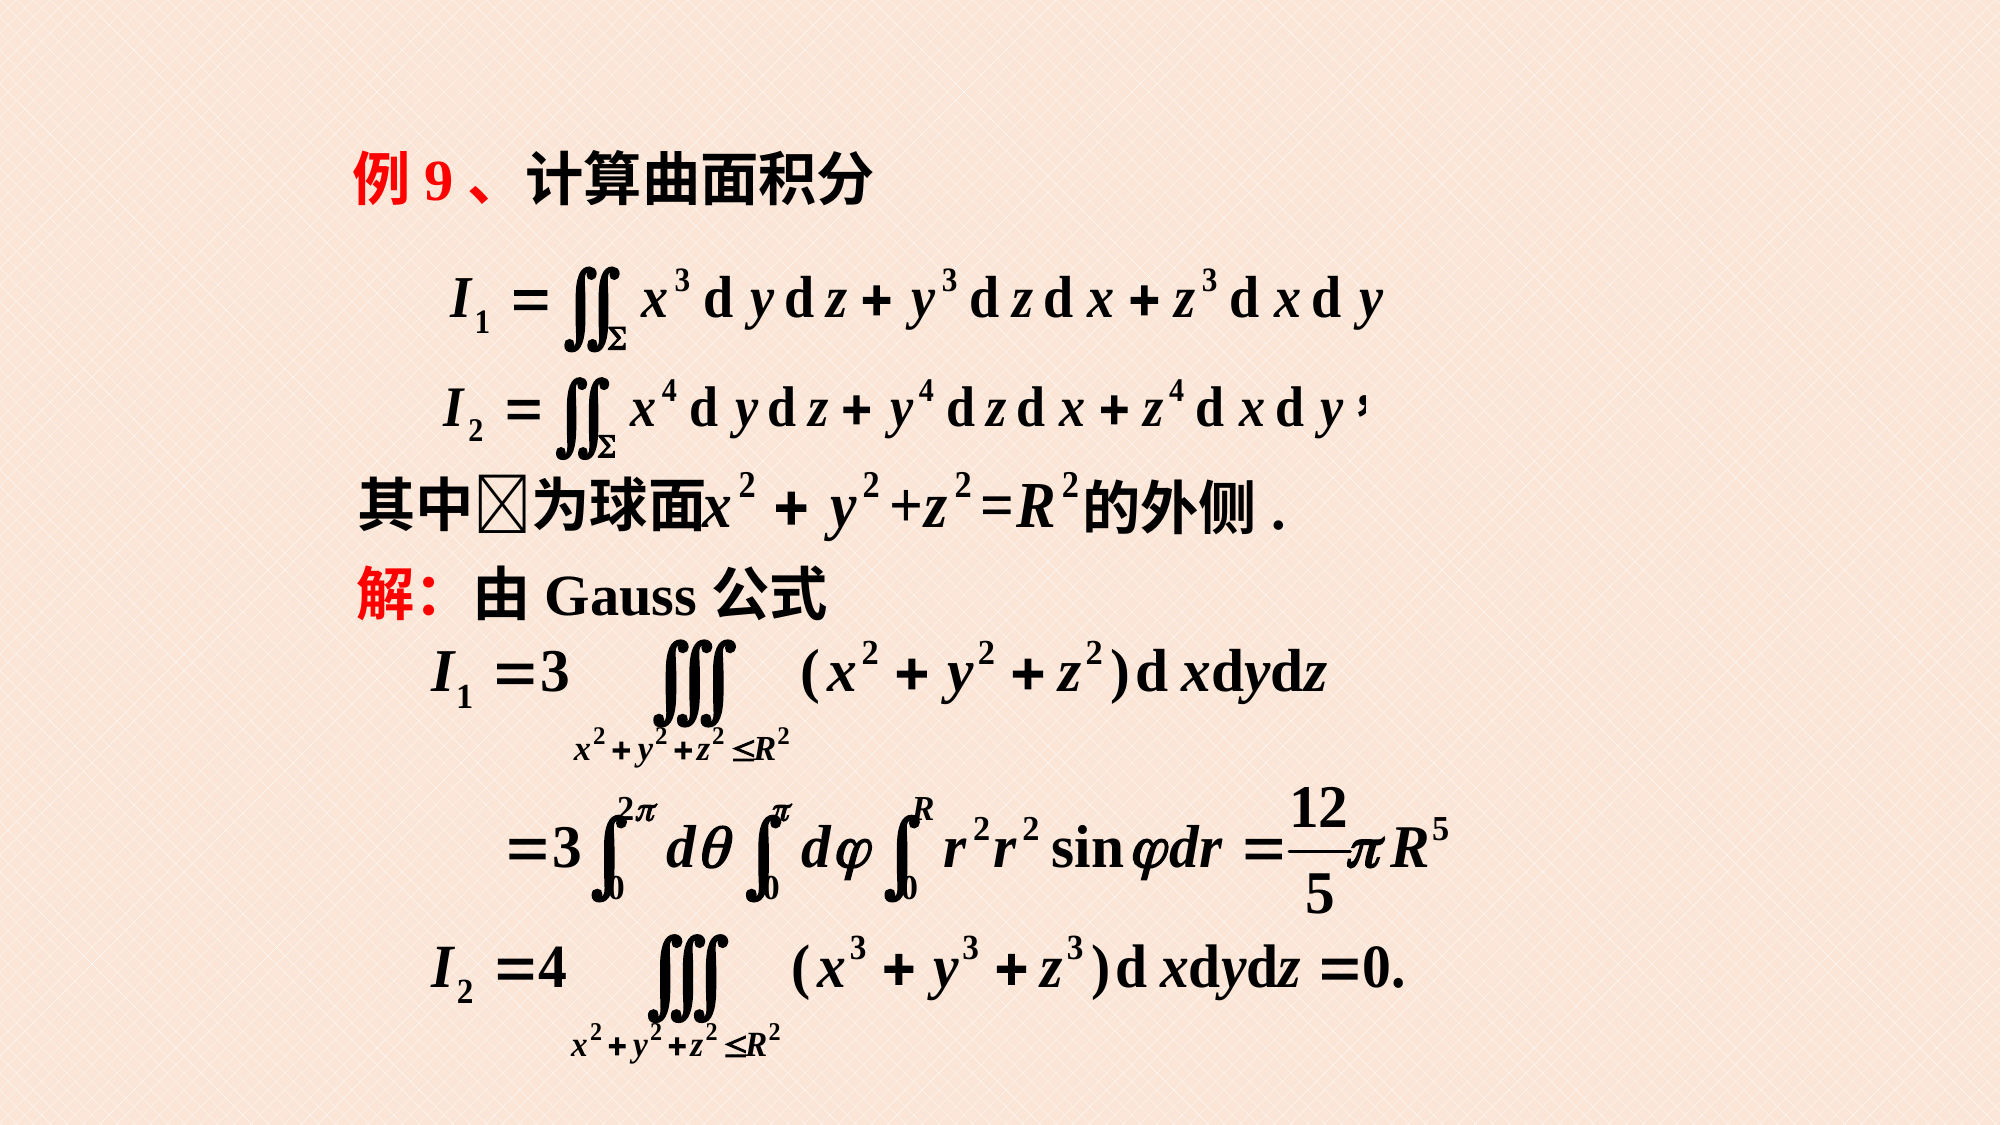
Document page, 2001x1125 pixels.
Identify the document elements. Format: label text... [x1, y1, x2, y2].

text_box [439, 243, 1394, 364]
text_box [419, 910, 1413, 1080]
text_box 的外侧. [1087, 471, 1301, 549]
title 例9、计算曲面积分 [337, 118, 1248, 244]
text_box 解：由Gauss公式 [341, 549, 843, 634]
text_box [432, 355, 1366, 471]
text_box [494, 766, 1460, 928]
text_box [687, 456, 1087, 551]
text_box 其中为球面 [342, 461, 687, 546]
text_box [419, 615, 1342, 784]
